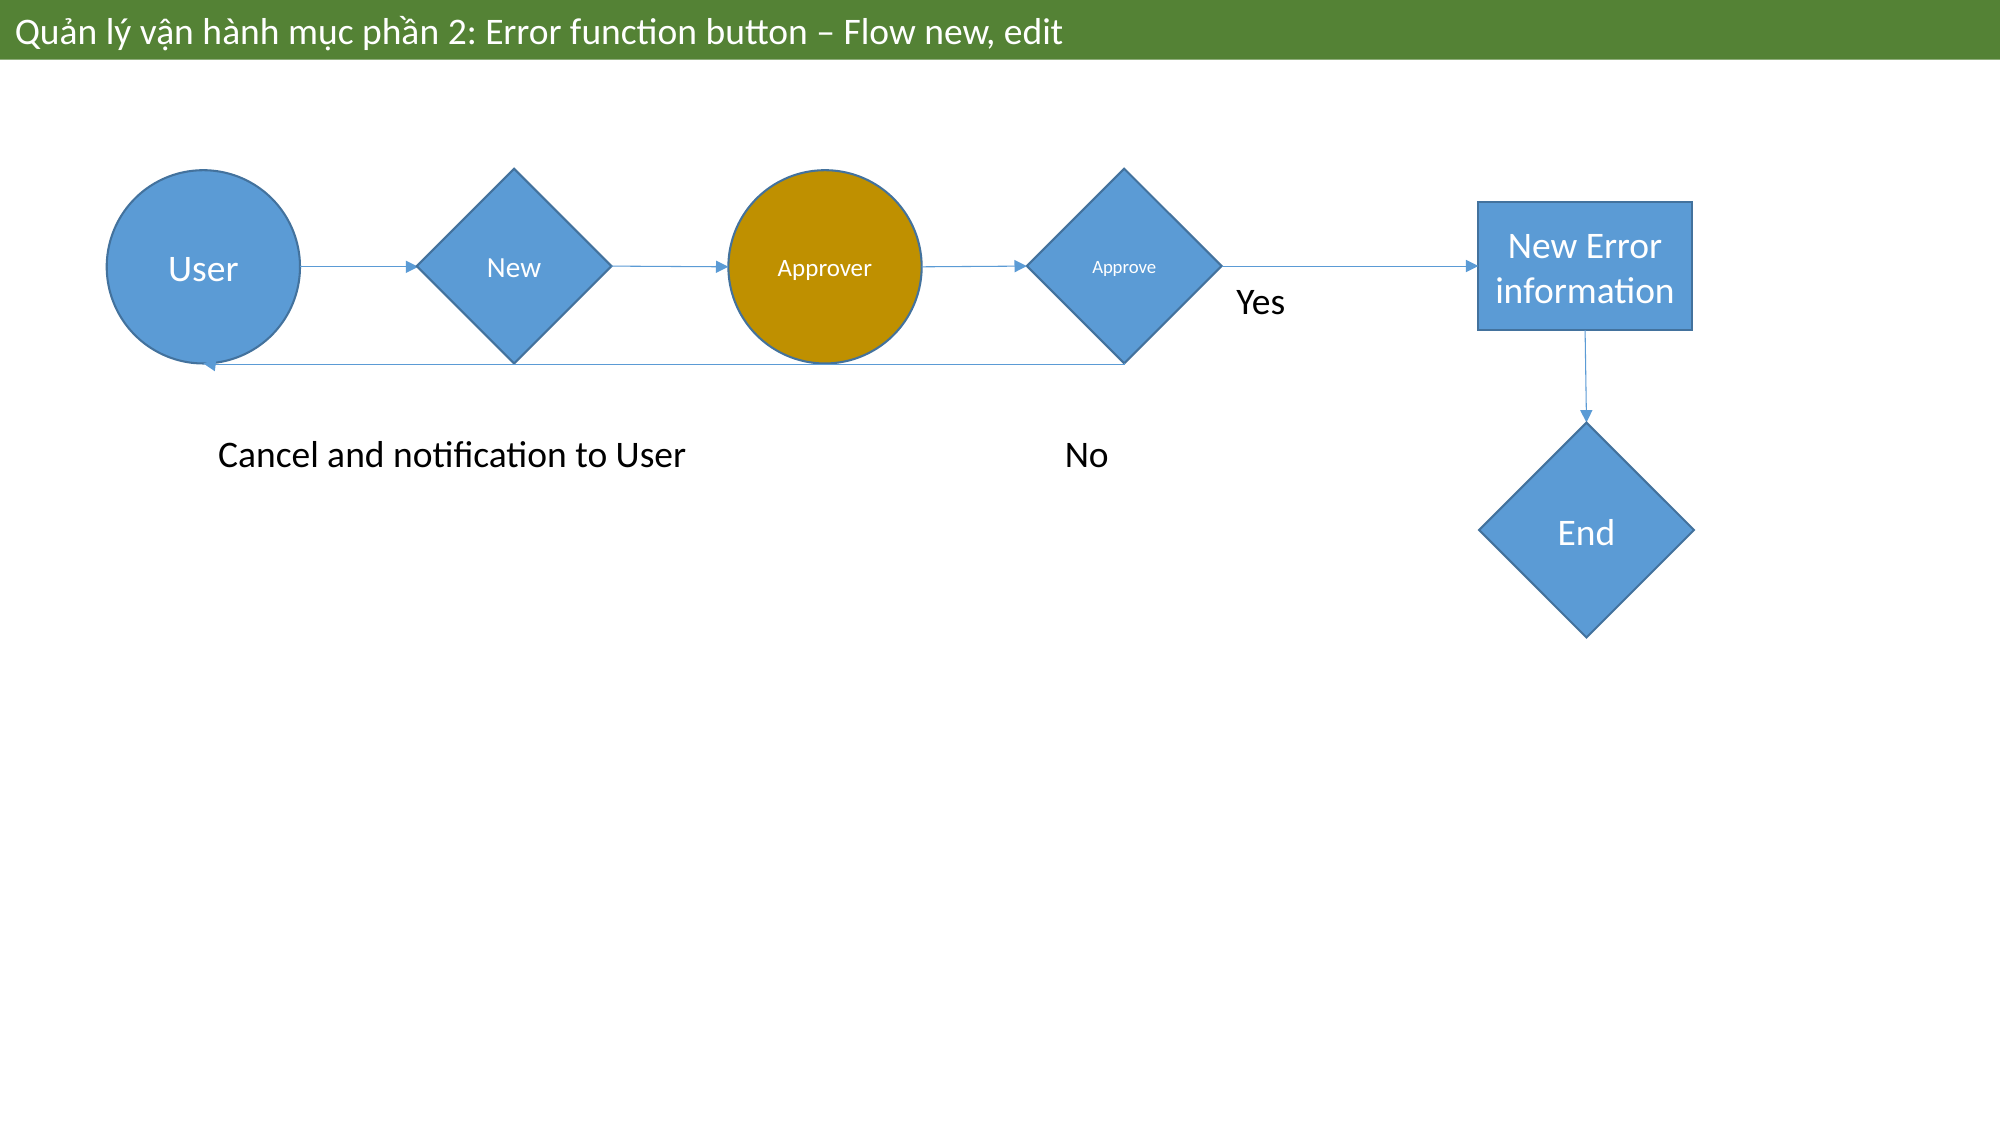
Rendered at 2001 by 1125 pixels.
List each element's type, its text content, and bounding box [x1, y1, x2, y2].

text_box Quản lý vận hành mục phần 2: Error function button – Flow new, edit [0, 0, 663, 60]
text_box No [1050, 422, 1136, 483]
text_box New [415, 167, 613, 364]
text_box Yes [1221, 269, 1307, 330]
text_box Approve [1026, 167, 1224, 365]
text_box Approver [727, 169, 923, 364]
text_box Cancel and notification to User [664, 422, 856, 483]
text_box Quản lý vận hành mục phần 2: Error function button – Flow new, edit [664, 0, 2000, 60]
text_box End [1477, 421, 1696, 639]
text_box New Error information [1477, 201, 1693, 331]
text_box User [105, 169, 302, 365]
text_box Cancel and notification to User [203, 422, 663, 483]
